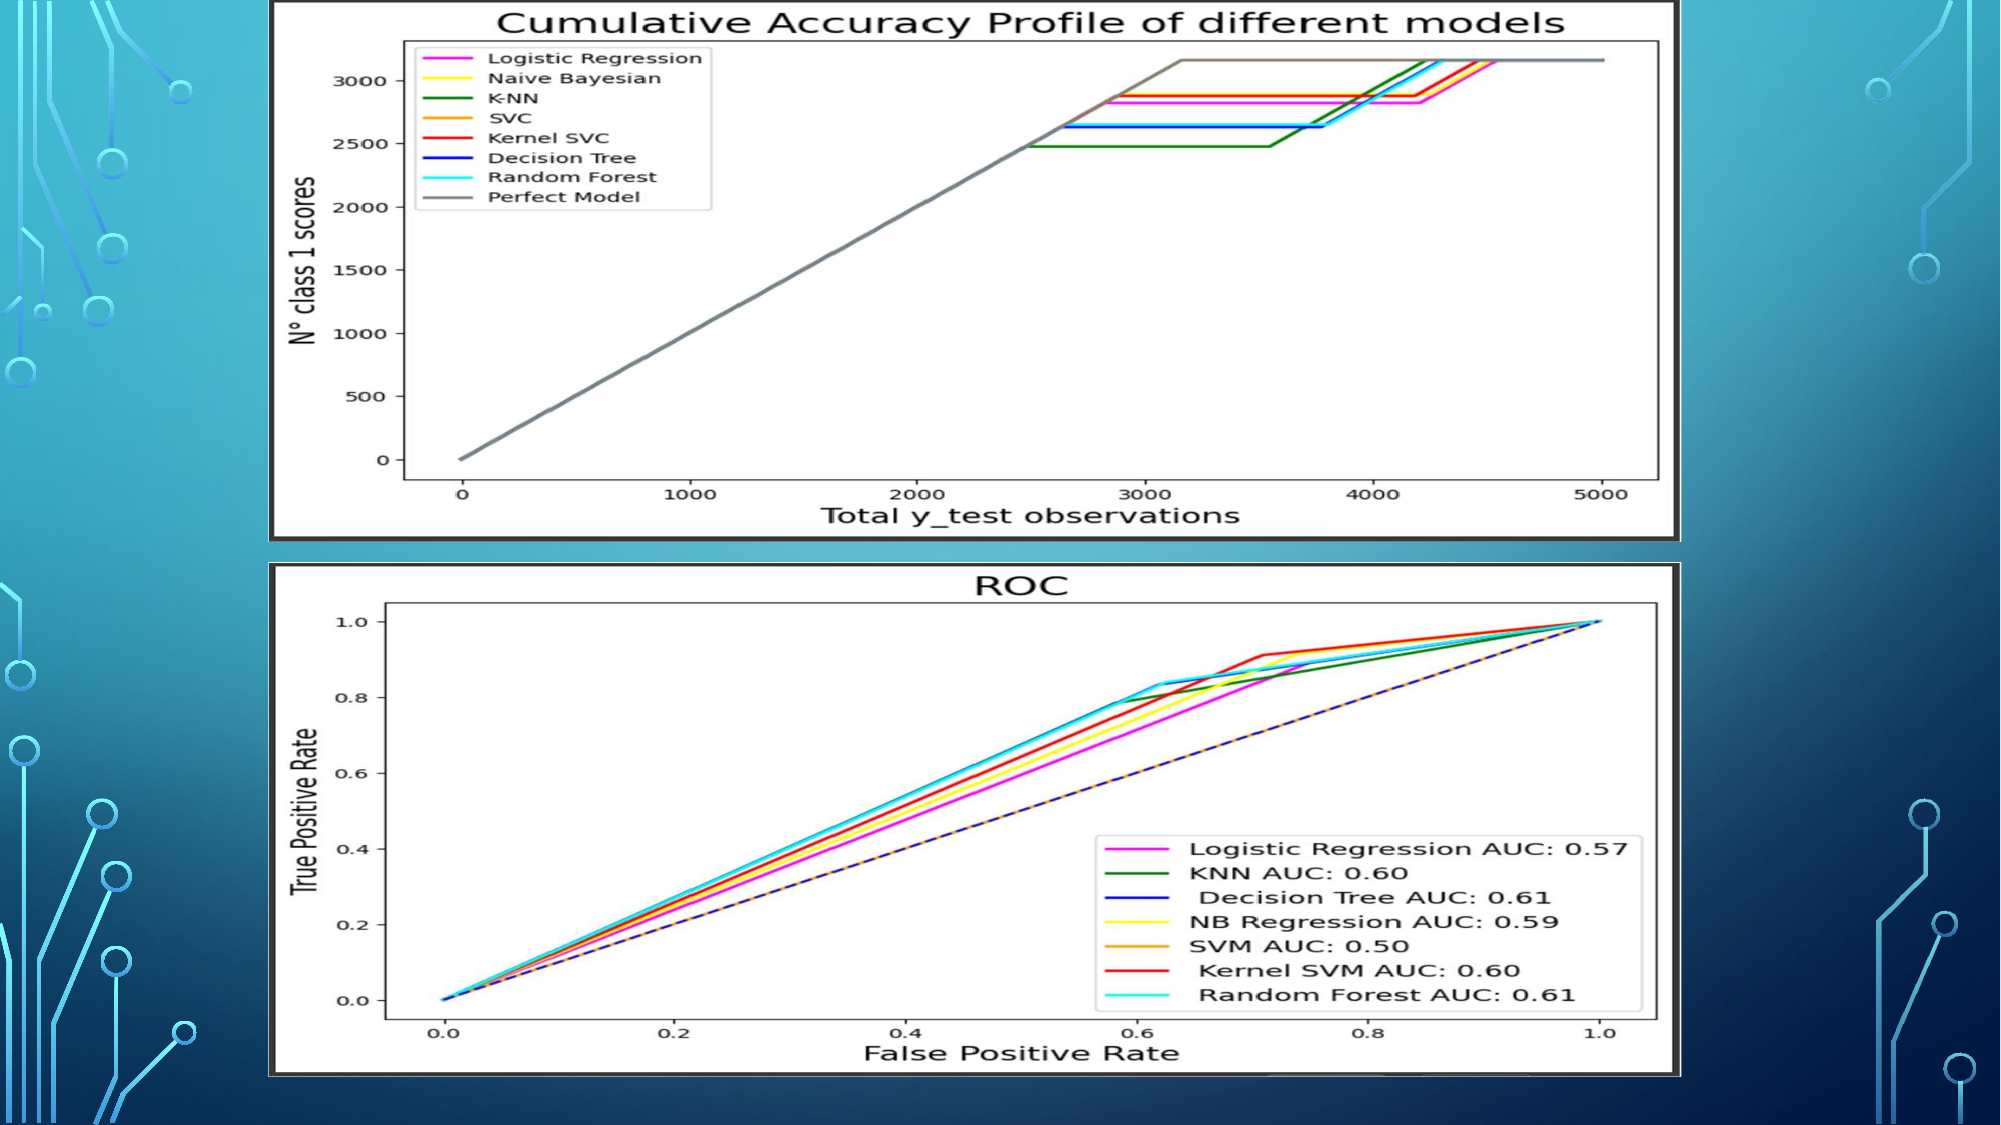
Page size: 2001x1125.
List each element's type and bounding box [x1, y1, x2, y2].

text_box [268, 562, 1682, 1077]
text_box [268, 0, 1682, 543]
